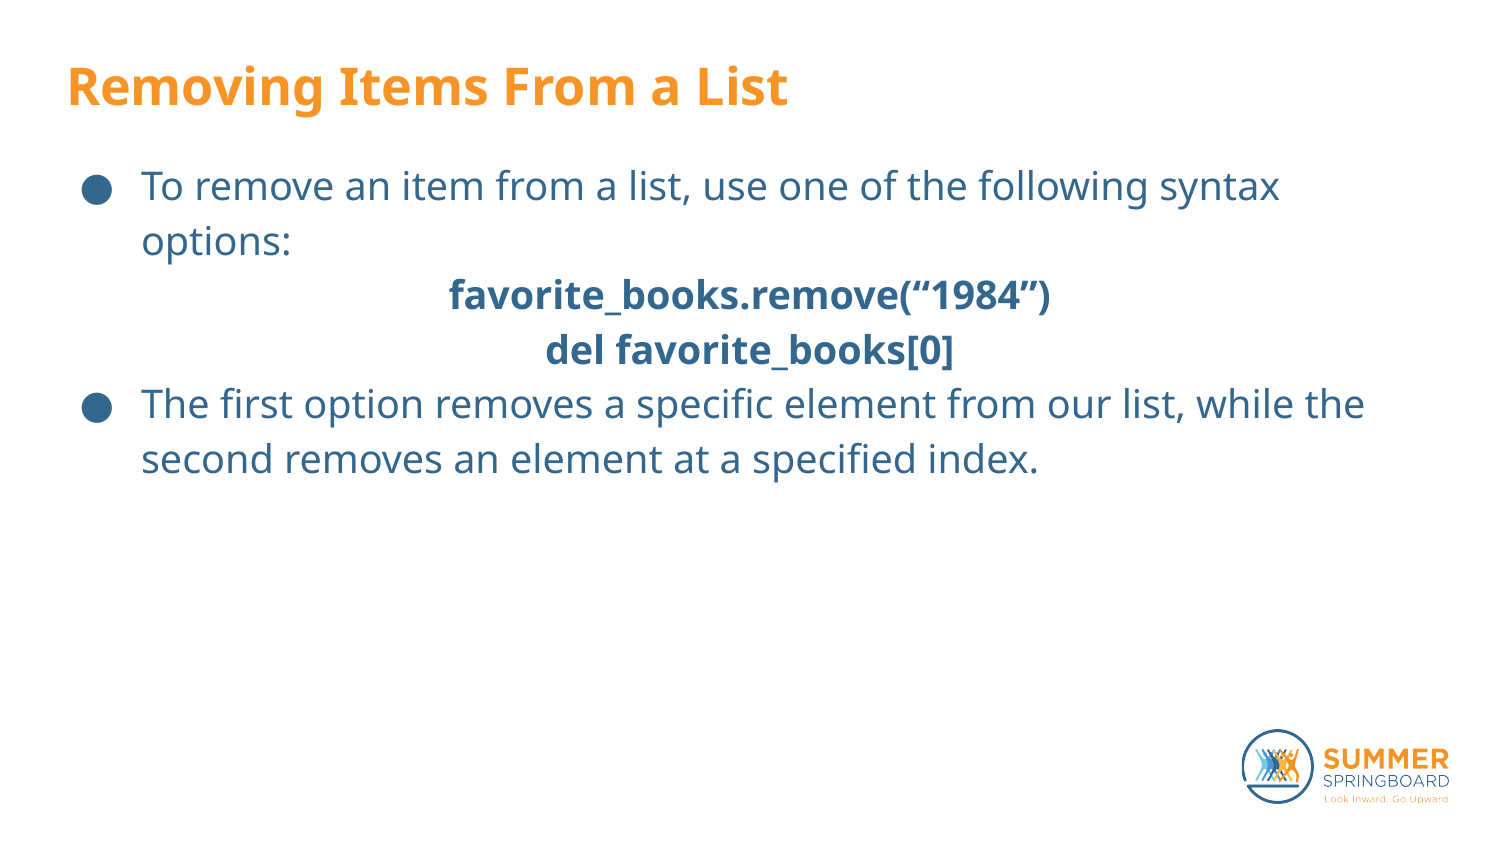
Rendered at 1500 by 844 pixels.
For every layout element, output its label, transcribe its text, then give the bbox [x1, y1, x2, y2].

list To remove an item from a list, use one of the following syntax options: favorite_books.remove(“1984”) del favorite_books[0] The first option removes a specific element from our list, while the second removes an element at a specified index. [51, 139, 1449, 714]
title Removing Items From a List [51, 26, 1449, 139]
picture [1241, 729, 1449, 804]
